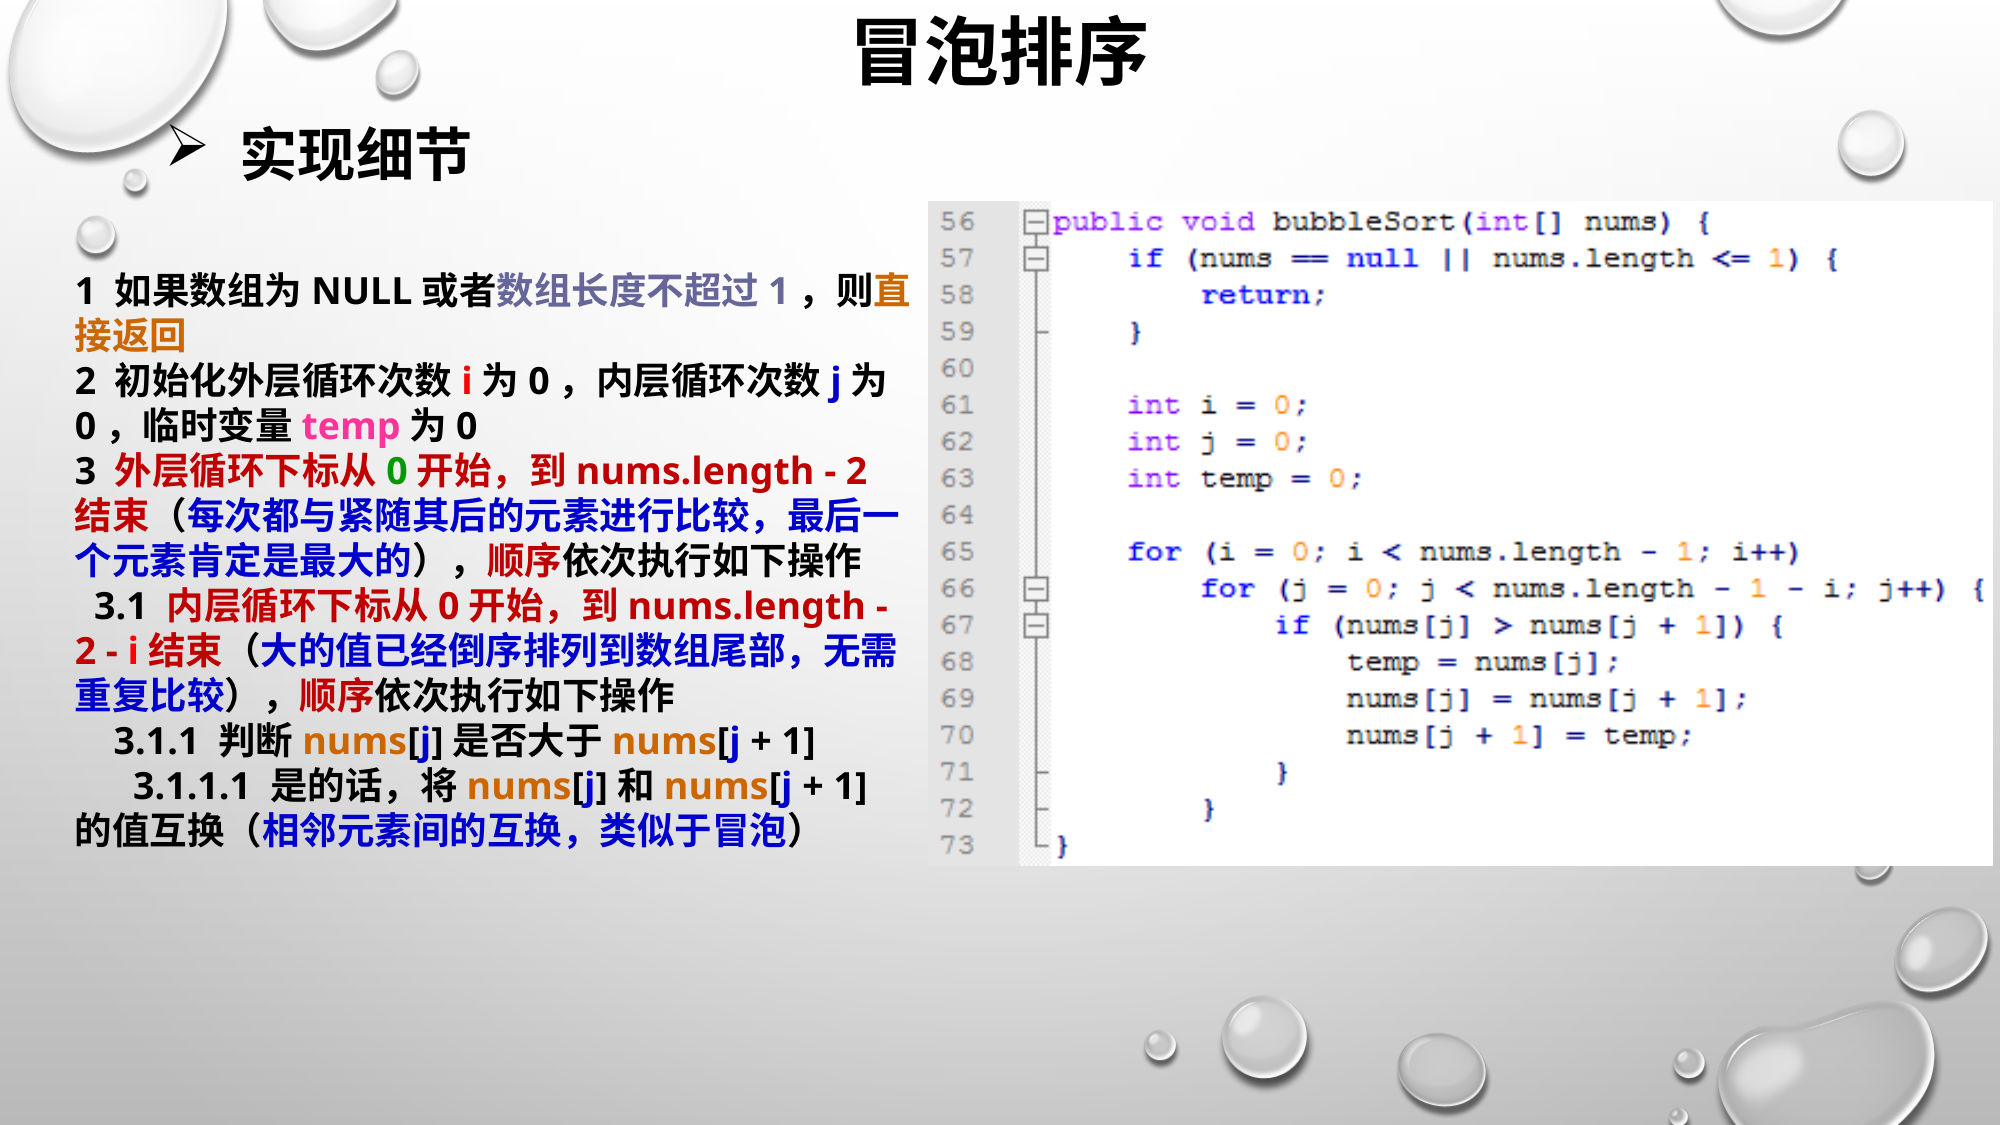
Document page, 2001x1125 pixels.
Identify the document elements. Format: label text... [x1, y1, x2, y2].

text_box 1 如果数组为NULL或者数组长度不超过1，则直接返回 2 初始化外层循环次数i为0，内层循环次数j为0，临时变量temp为0 3 外层循环下标从0开始，到nums.length - 2结束（每次都与紧随其后的元素进行比较，最后一个元素肯定是最大的），顺序依次执行如下操作 3.1 内层循环下标从0开始，到nums.length - 2 - i结束（大的值已经倒序排列到数组尾部，无需重复比较），顺序依次执行如下操作 3.1.1 判断nums[j]是否大于nums[j + 1] 3.1.1.1 是的话，将nums[j]和nums[j + 1]的值互换（相邻元素间的互换，类似于冒泡） [59, 259, 922, 860]
text_box 实现细节 [149, 110, 1879, 196]
picture [0, 0, 2000, 1125]
title 冒泡排序 [149, 0, 1851, 110]
